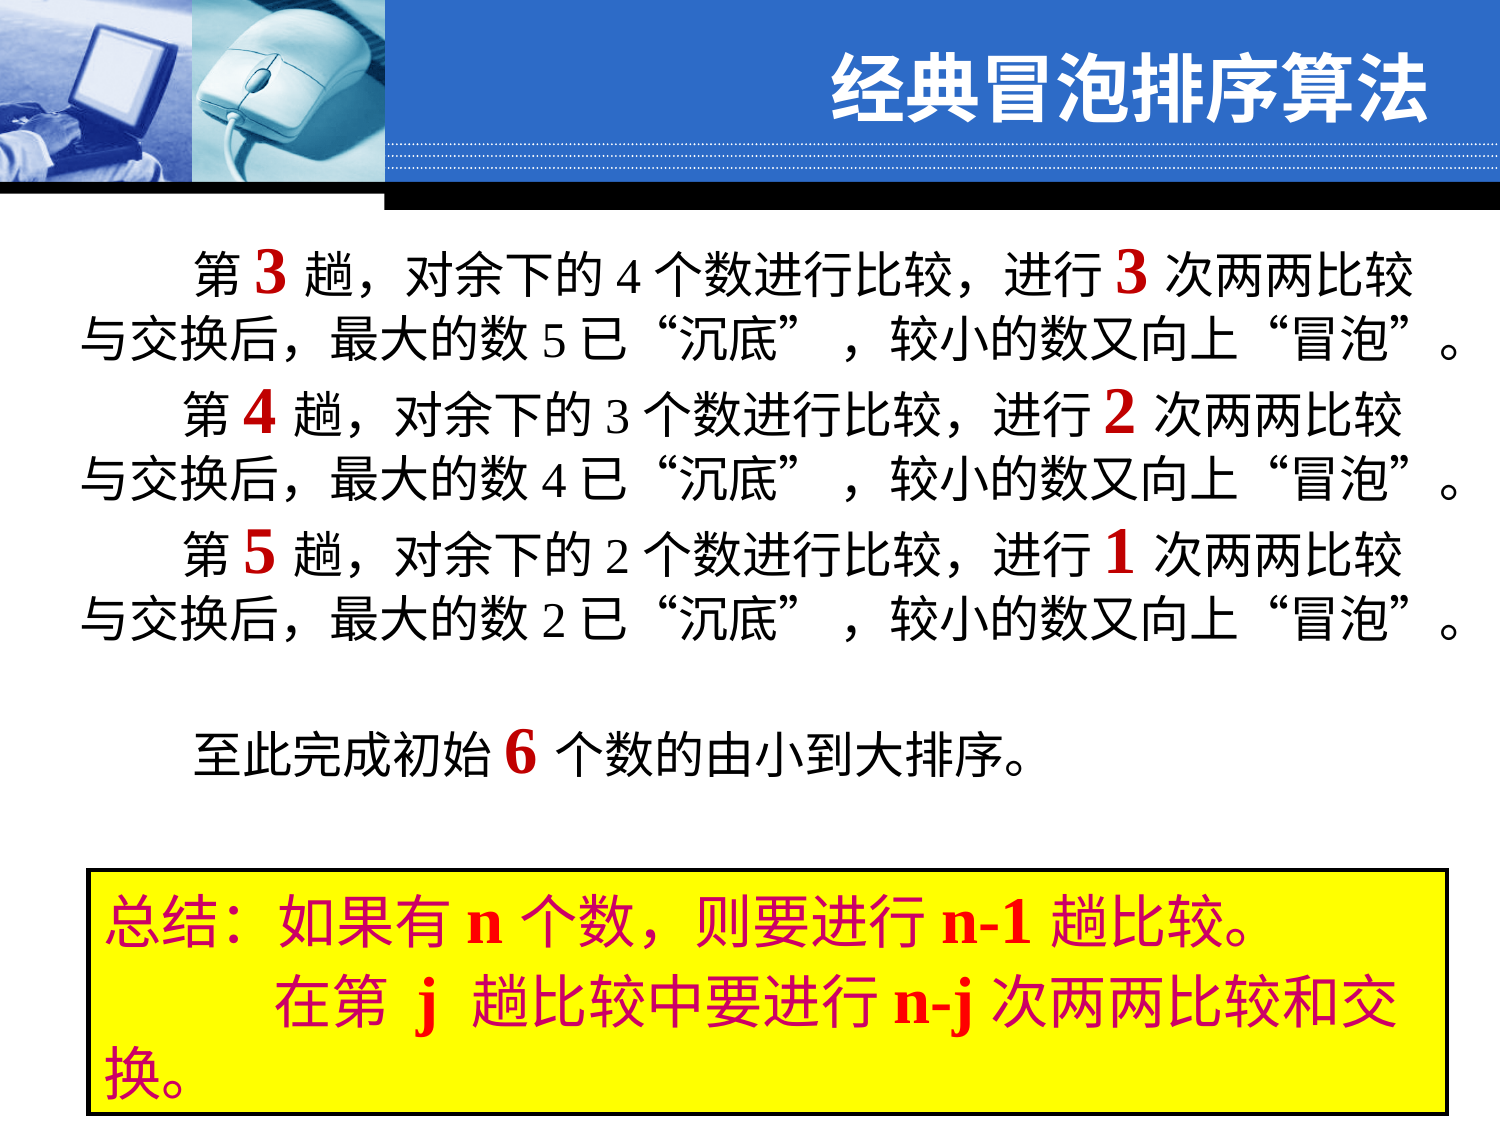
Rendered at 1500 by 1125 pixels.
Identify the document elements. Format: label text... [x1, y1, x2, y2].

text_box 总结：如果有n个数，则要进行n-1趟比较。 在第 j 趟比较中要进行n-j次两两比较和交换。 [88, 869, 1447, 1115]
text_box 经典冒泡排序算法 [407, 42, 1445, 131]
picture [0, 0, 385, 181]
text_box 第3趟，对余下的4个数进行比较，进行3次两两比较与交换后，最大的数5已“沉底” ，较小的数又向上“冒泡”。 第4趟，对余下的3个数进行比较，进行2次两两比较与交换后，最大的数4已“沉底” ，较小的数又向上“冒泡”。 第5趟，对余下的2个数进行比较，进行1次两两比较与交换后，最大的数2已“沉底” ，较小的数又向上“冒泡”。 至此完成初始6个数的由小到大排序。 [64, 219, 1459, 795]
